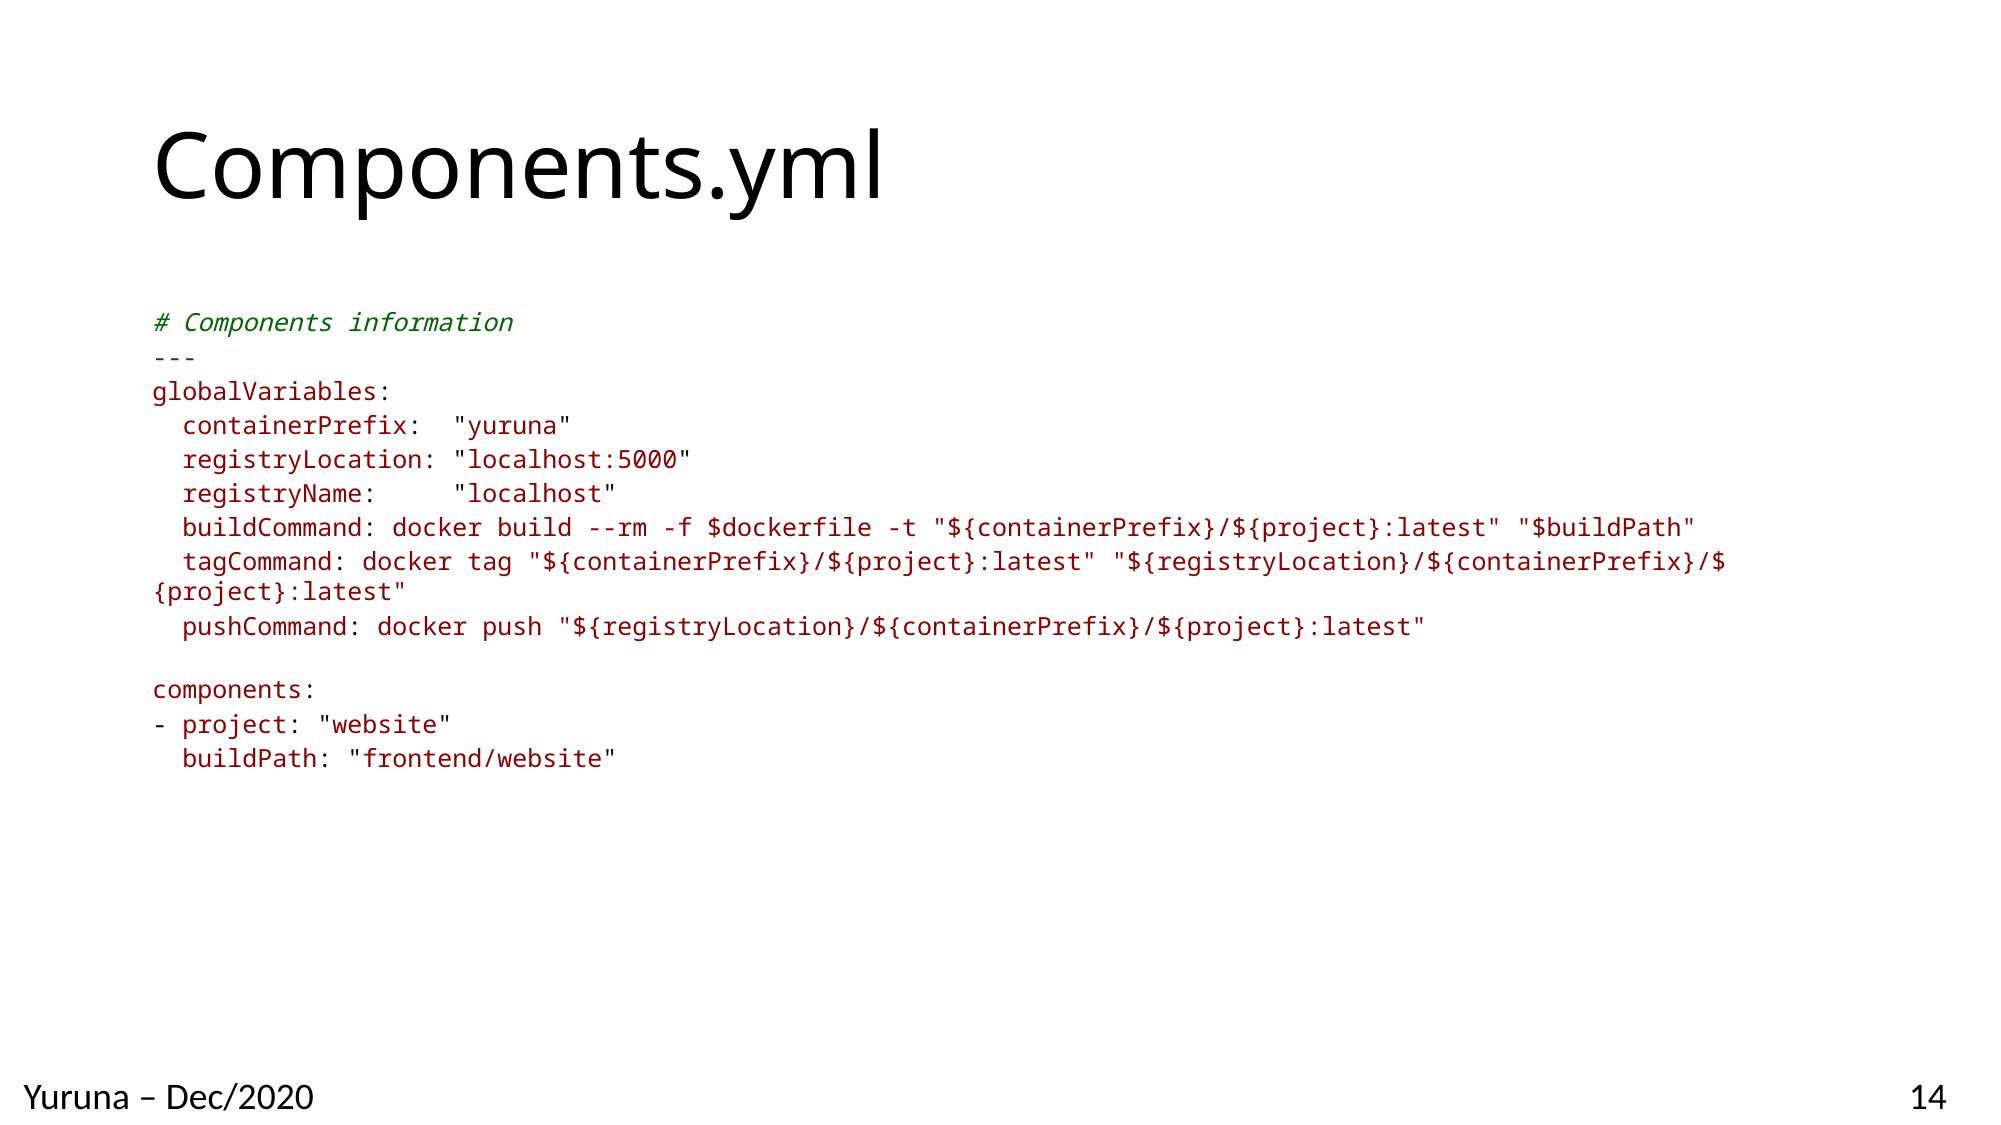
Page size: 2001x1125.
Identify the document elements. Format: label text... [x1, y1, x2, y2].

list # Components information --- globalVariables: containerPrefix: "yuruna" registryLocation: "localhost:5000" registryName: "localhost" buildCommand: docker build --rm -f $dockerfile -t "${containerPrefix}/${project}:latest" "$buildPath" tagCommand: docker tag "${containerPrefix}/${project}:latest" "${registryLocation}/${containerPrefix}/${project}:latest" pushCommand: docker push "${registryLocation}/${containerPrefix}/${project}:latest" components: - project: "website" buildPath: "frontend/website" [137, 299, 1863, 1014]
title Components.yml [137, 59, 1863, 278]
